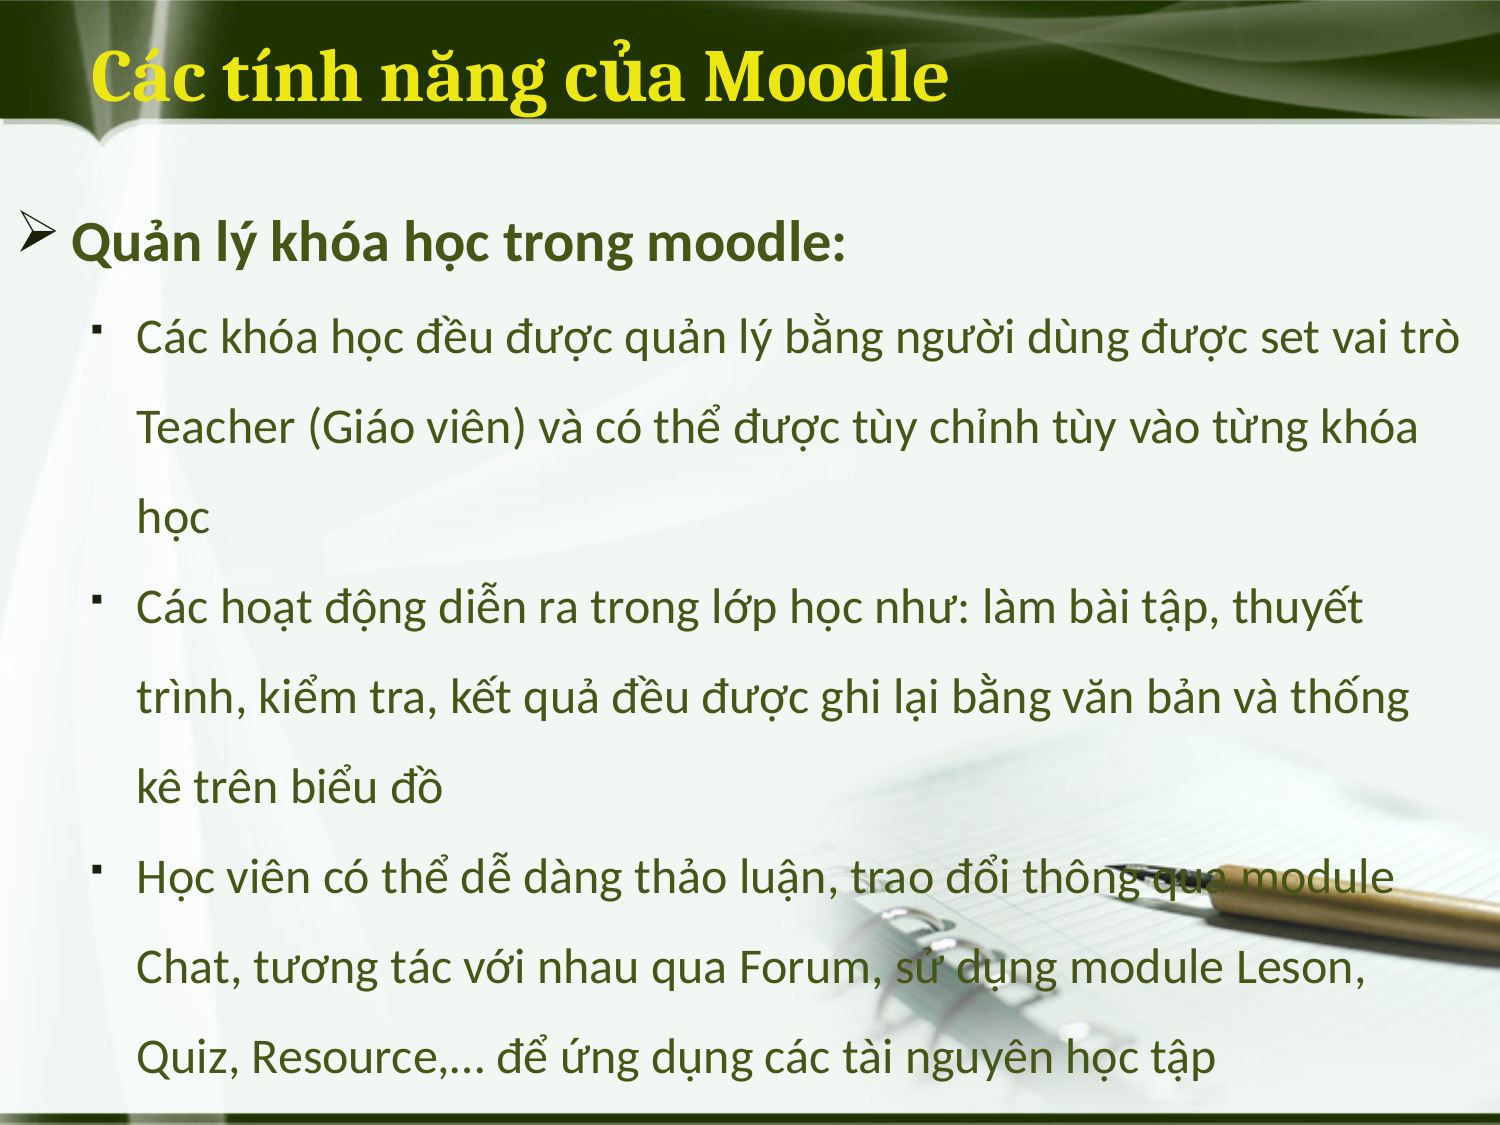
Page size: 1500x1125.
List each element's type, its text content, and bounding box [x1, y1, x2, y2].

list Quản lý khóa học trong moodle: Các khóa học đều được quản lý bằng người dùng được set vai trò Teacher (Giáo viên) và có thể được tùy chỉnh tùy vào từng khóa học Các hoạt động diễn ra trong lớp học như: làm bài tập, thuyết trình, kiểm tra, kết quả đều được ghi lại bằng văn bản và thống kê trên biểu đồ Học viên có thể dễ dàng thảo luận, trao đổi thông qua module Chat, tương tác với nhau qua Forum, sử dụng module Leson, Quiz, Resource,… để ứng dụng các tài nguyên học tập [0, 160, 1482, 1125]
title Các tính năng của Moodle [76, 21, 1482, 122]
picture [0, 0, 1500, 1125]
